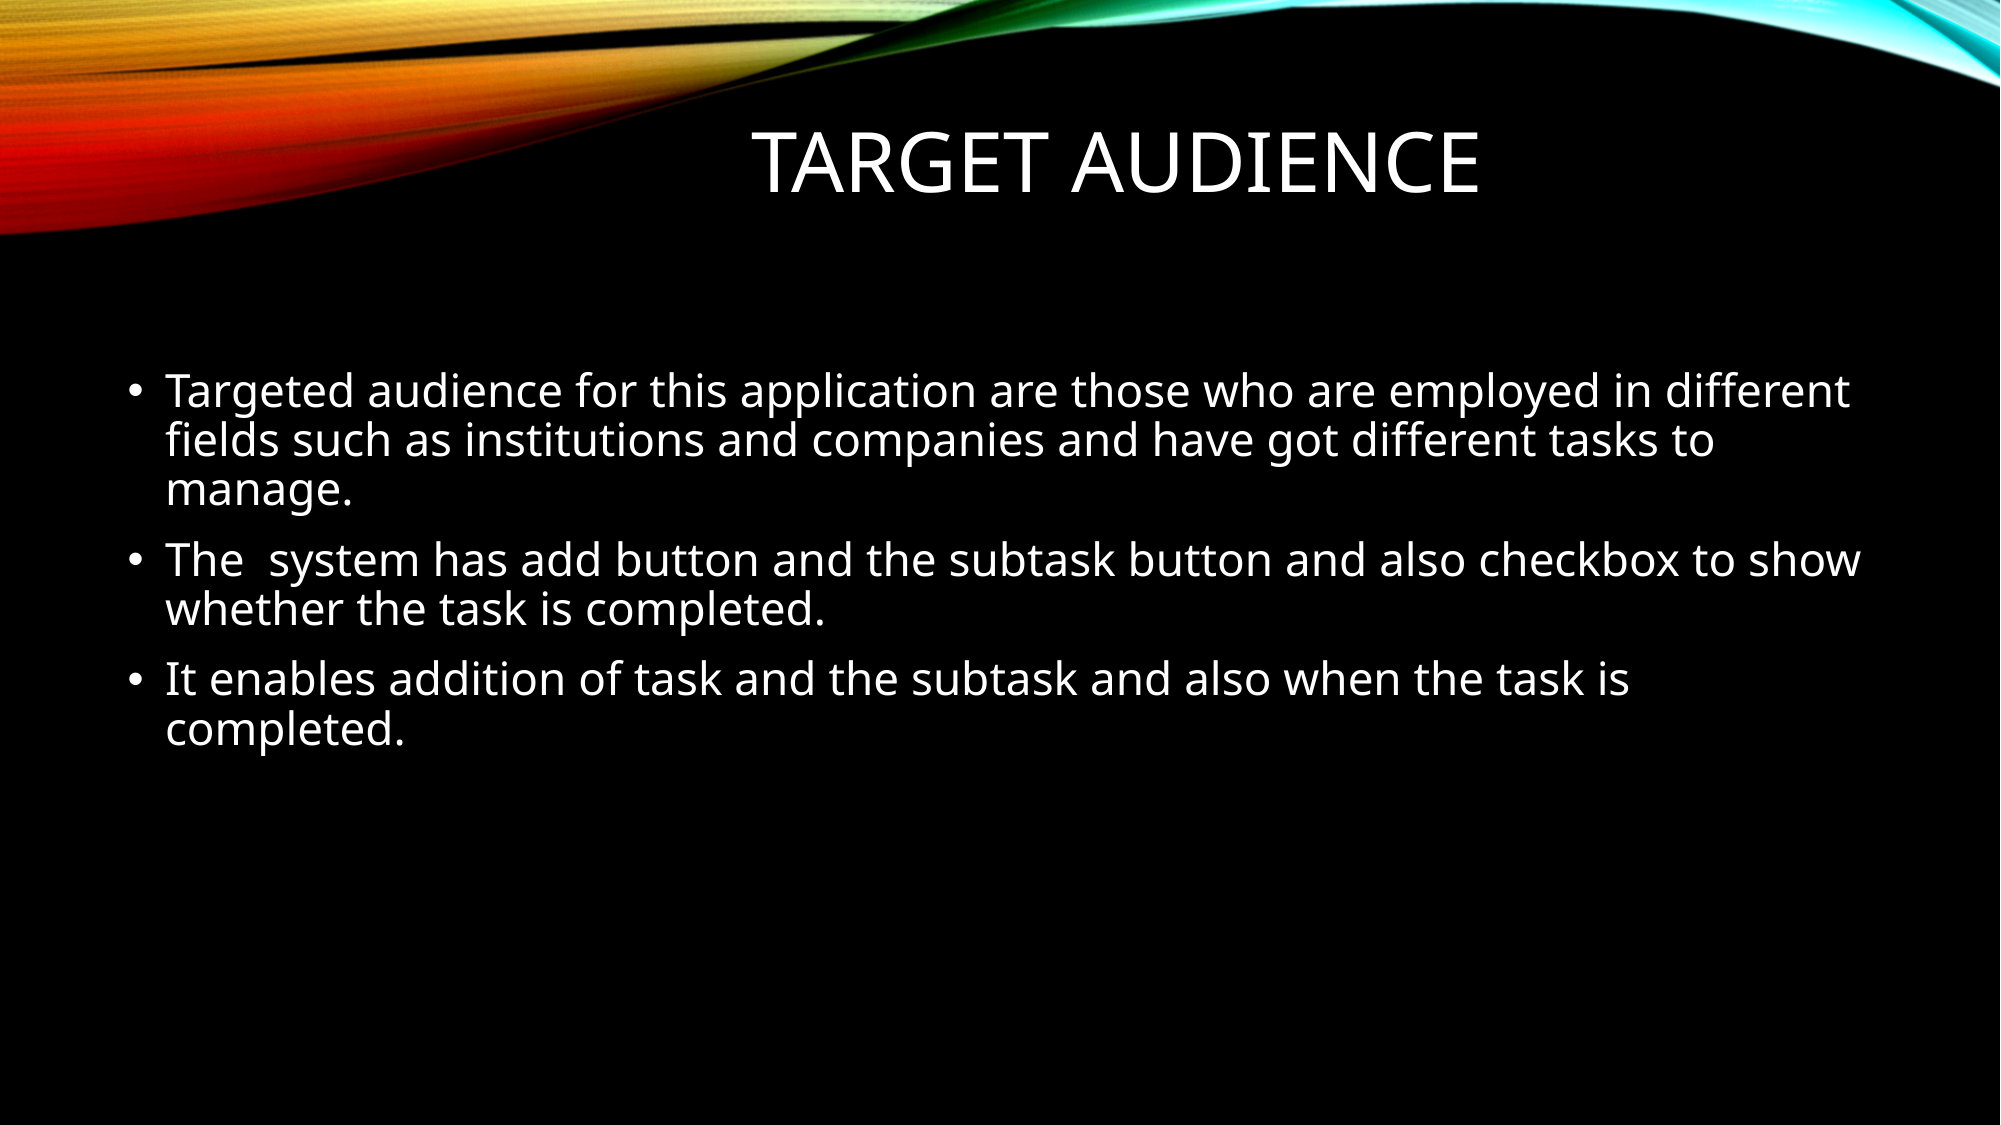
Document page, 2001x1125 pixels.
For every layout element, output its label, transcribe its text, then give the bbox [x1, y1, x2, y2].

title Target audience [85, 59, 1498, 272]
picture [0, 0, 2000, 237]
list Targeted audience for this application are those who are employed in different fields such as institutions and companies and have got different tasks to manage. The system has add button and the subtask button and also checkbox to show whether the task is completed. It enables addition of task and the subtask and also when the task is completed. [112, 360, 1888, 1021]
